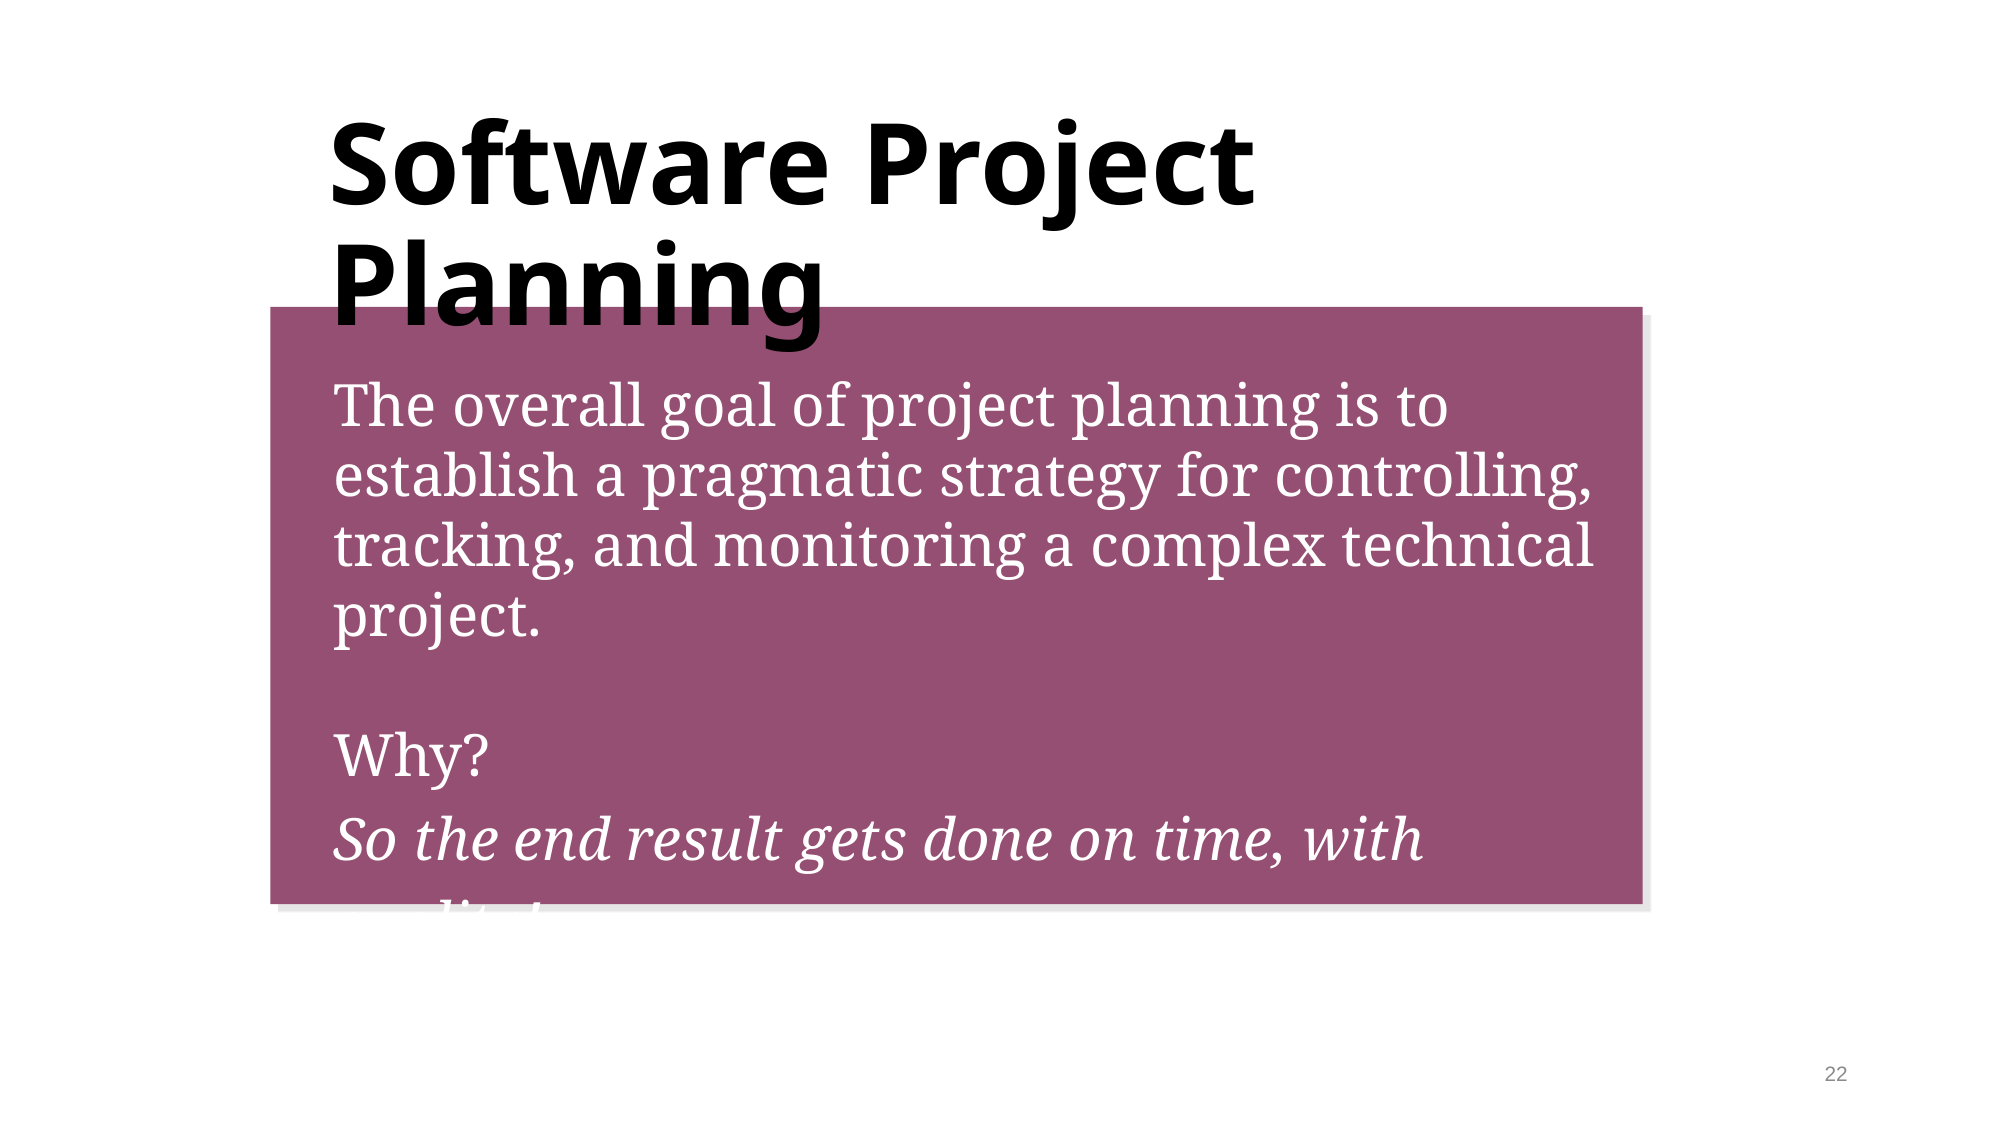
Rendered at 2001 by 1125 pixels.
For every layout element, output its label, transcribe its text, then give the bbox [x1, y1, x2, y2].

text_box The overall goal of project planning is to establish a pragmatic strategy for controlling, tracking, and monitoring a complex technical project. Why? So the end result gets done on time, with quality! [318, 361, 1643, 964]
slide_number 22 [1412, 1042, 1863, 1103]
text_box [270, 306, 1643, 905]
title Software Project Planning [318, 102, 1488, 355]
